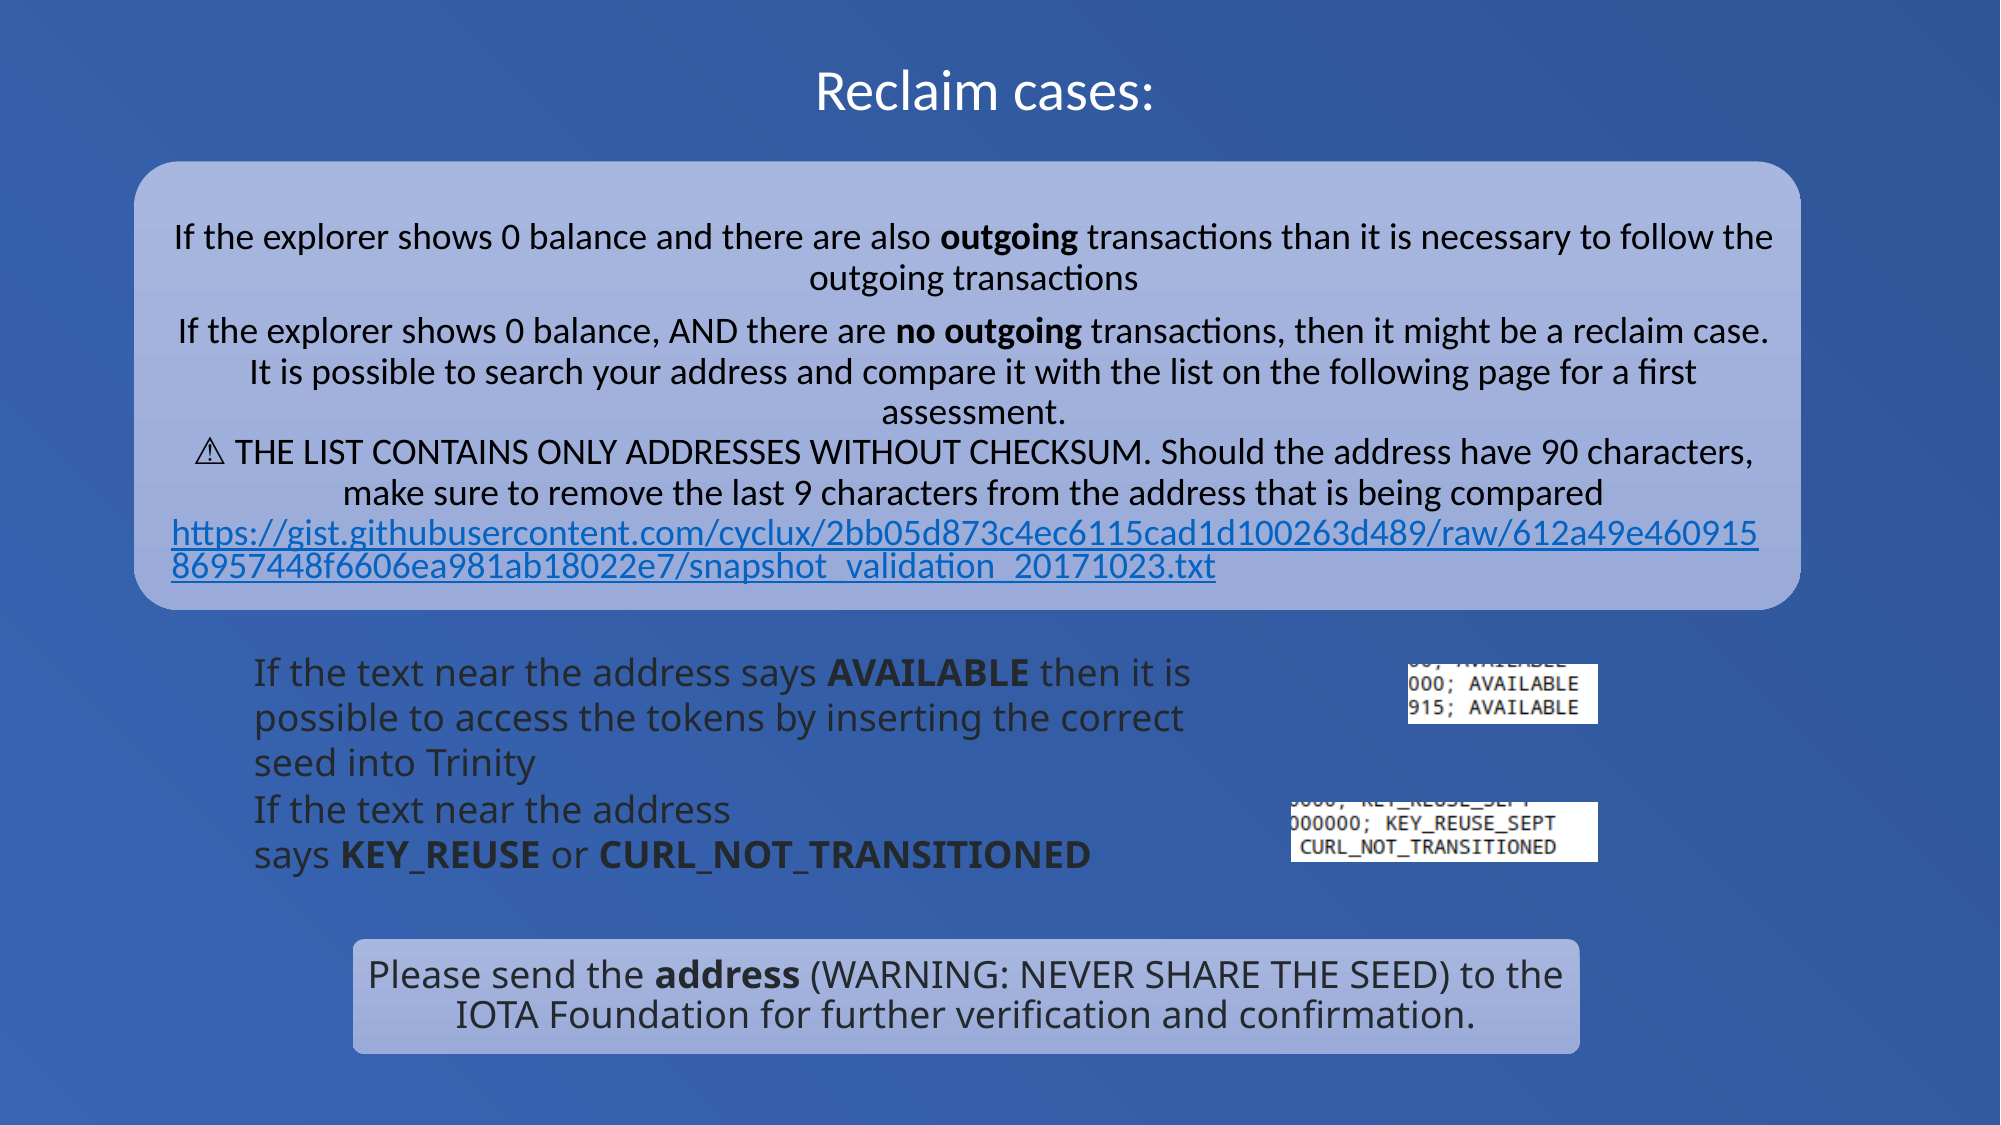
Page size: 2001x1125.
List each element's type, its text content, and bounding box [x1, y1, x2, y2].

text_box If the text near the address says AVAILABLE then it is possible to access the tokens by inserting the correct seed into Trinity [239, 641, 1240, 778]
picture [1291, 802, 1598, 862]
text_box If the text near the address says KEY_REUSE or CURL_NOT_TRANSITIONED [239, 778, 1240, 884]
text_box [352, 939, 1580, 1054]
text_box Reclaim cases: [800, 44, 1171, 129]
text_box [130, 161, 1802, 610]
picture [1408, 664, 1598, 725]
